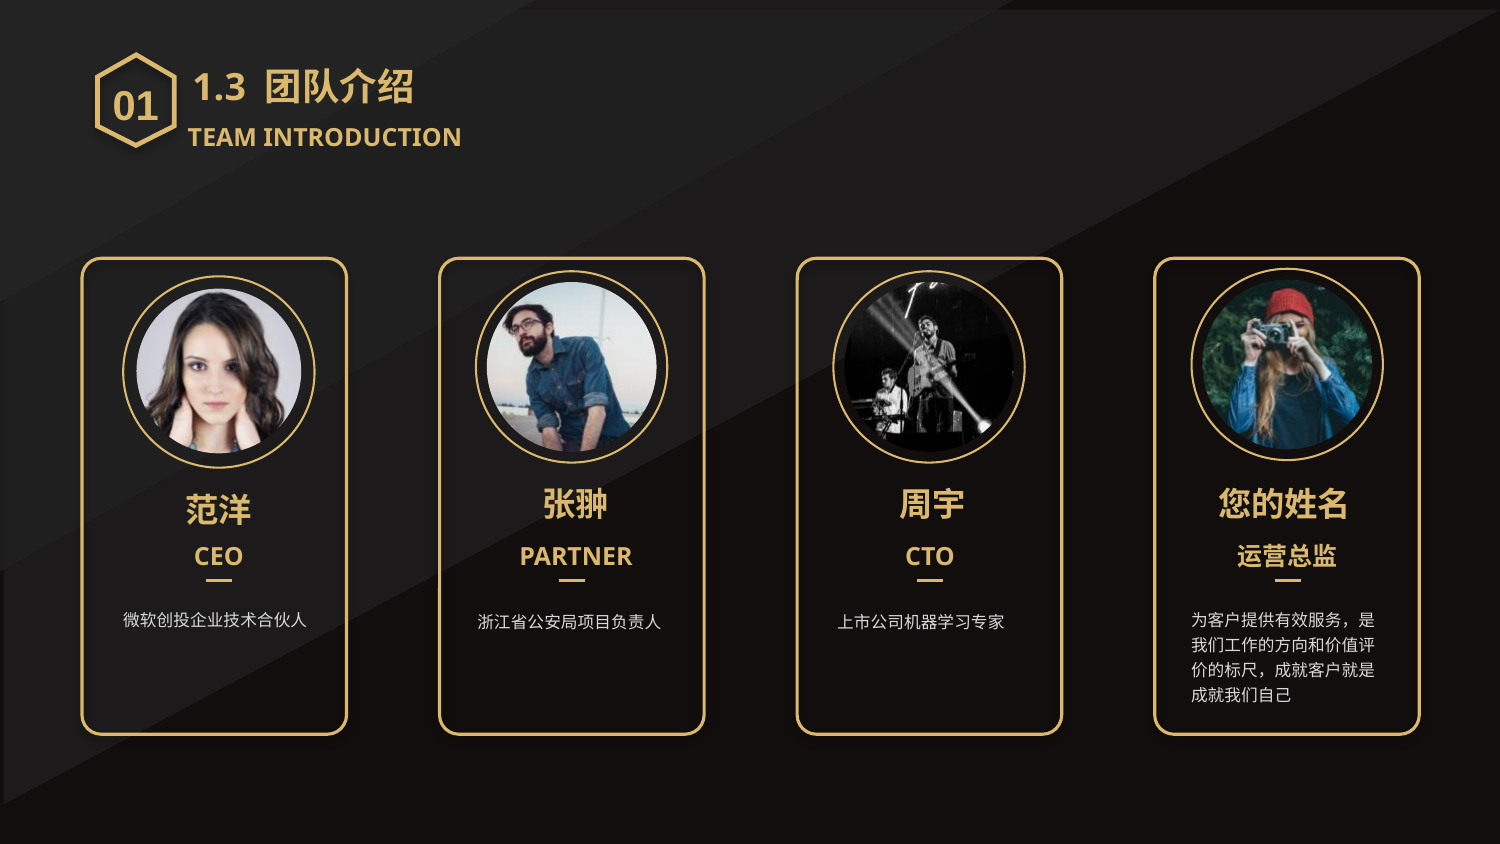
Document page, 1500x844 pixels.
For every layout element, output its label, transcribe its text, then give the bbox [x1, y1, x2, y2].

text_box CTO [890, 533, 970, 578]
text_box 周宇 [884, 475, 981, 531]
text_box 运营总监 [1222, 533, 1353, 578]
text_box [1153, 257, 1421, 736]
text_box 范洋 [170, 481, 267, 537]
text_box 上市公司机器学习专家 [822, 599, 1044, 639]
text_box [80, 257, 348, 736]
text_box PARTNER [504, 533, 648, 578]
text_box [438, 257, 706, 736]
text_box [796, 257, 1063, 736]
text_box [97, 54, 175, 146]
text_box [475, 271, 668, 463]
text_box CEO [178, 533, 259, 578]
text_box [1191, 268, 1383, 461]
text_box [123, 276, 315, 468]
text_box 浙江省公安局项目负责人 [462, 599, 684, 639]
text_box 微软创投企业技术合伙人 [108, 597, 330, 638]
text_box TEAM INTRODUCTION [172, 113, 478, 159]
text_box 1.3 团队介绍 [177, 55, 430, 113]
text_box 为客户提供有效服务，是我们工作的方向和价值评价的标尺，成就客户就是成就我们自己 [1176, 597, 1398, 713]
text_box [833, 271, 1025, 463]
text_box 您的姓名 [1203, 475, 1367, 531]
text_box 张翀 [527, 475, 625, 531]
